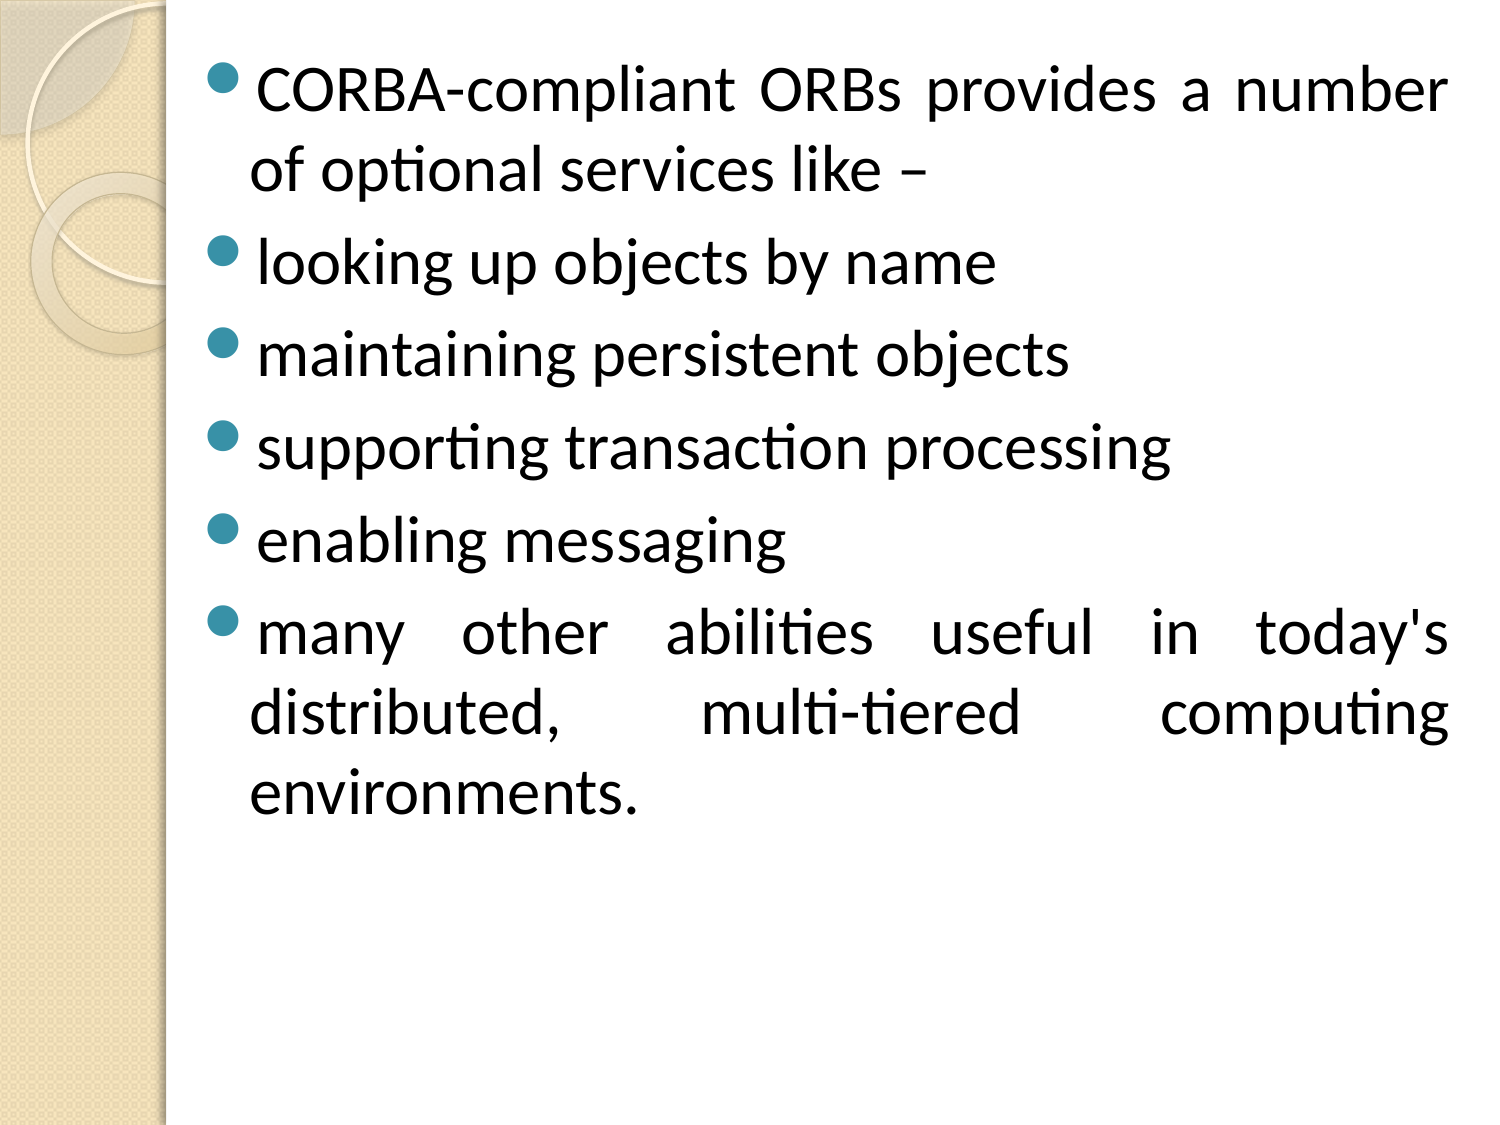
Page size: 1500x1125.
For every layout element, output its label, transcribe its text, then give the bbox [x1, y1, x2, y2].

list CORBA-compliant ORBs provides a number of optional services like – looking up objects by name maintaining persistent objects supporting transaction processing enabling messaging many other abilities useful in today's distributed, multi-tiered computing environments. [174, 37, 1466, 1025]
